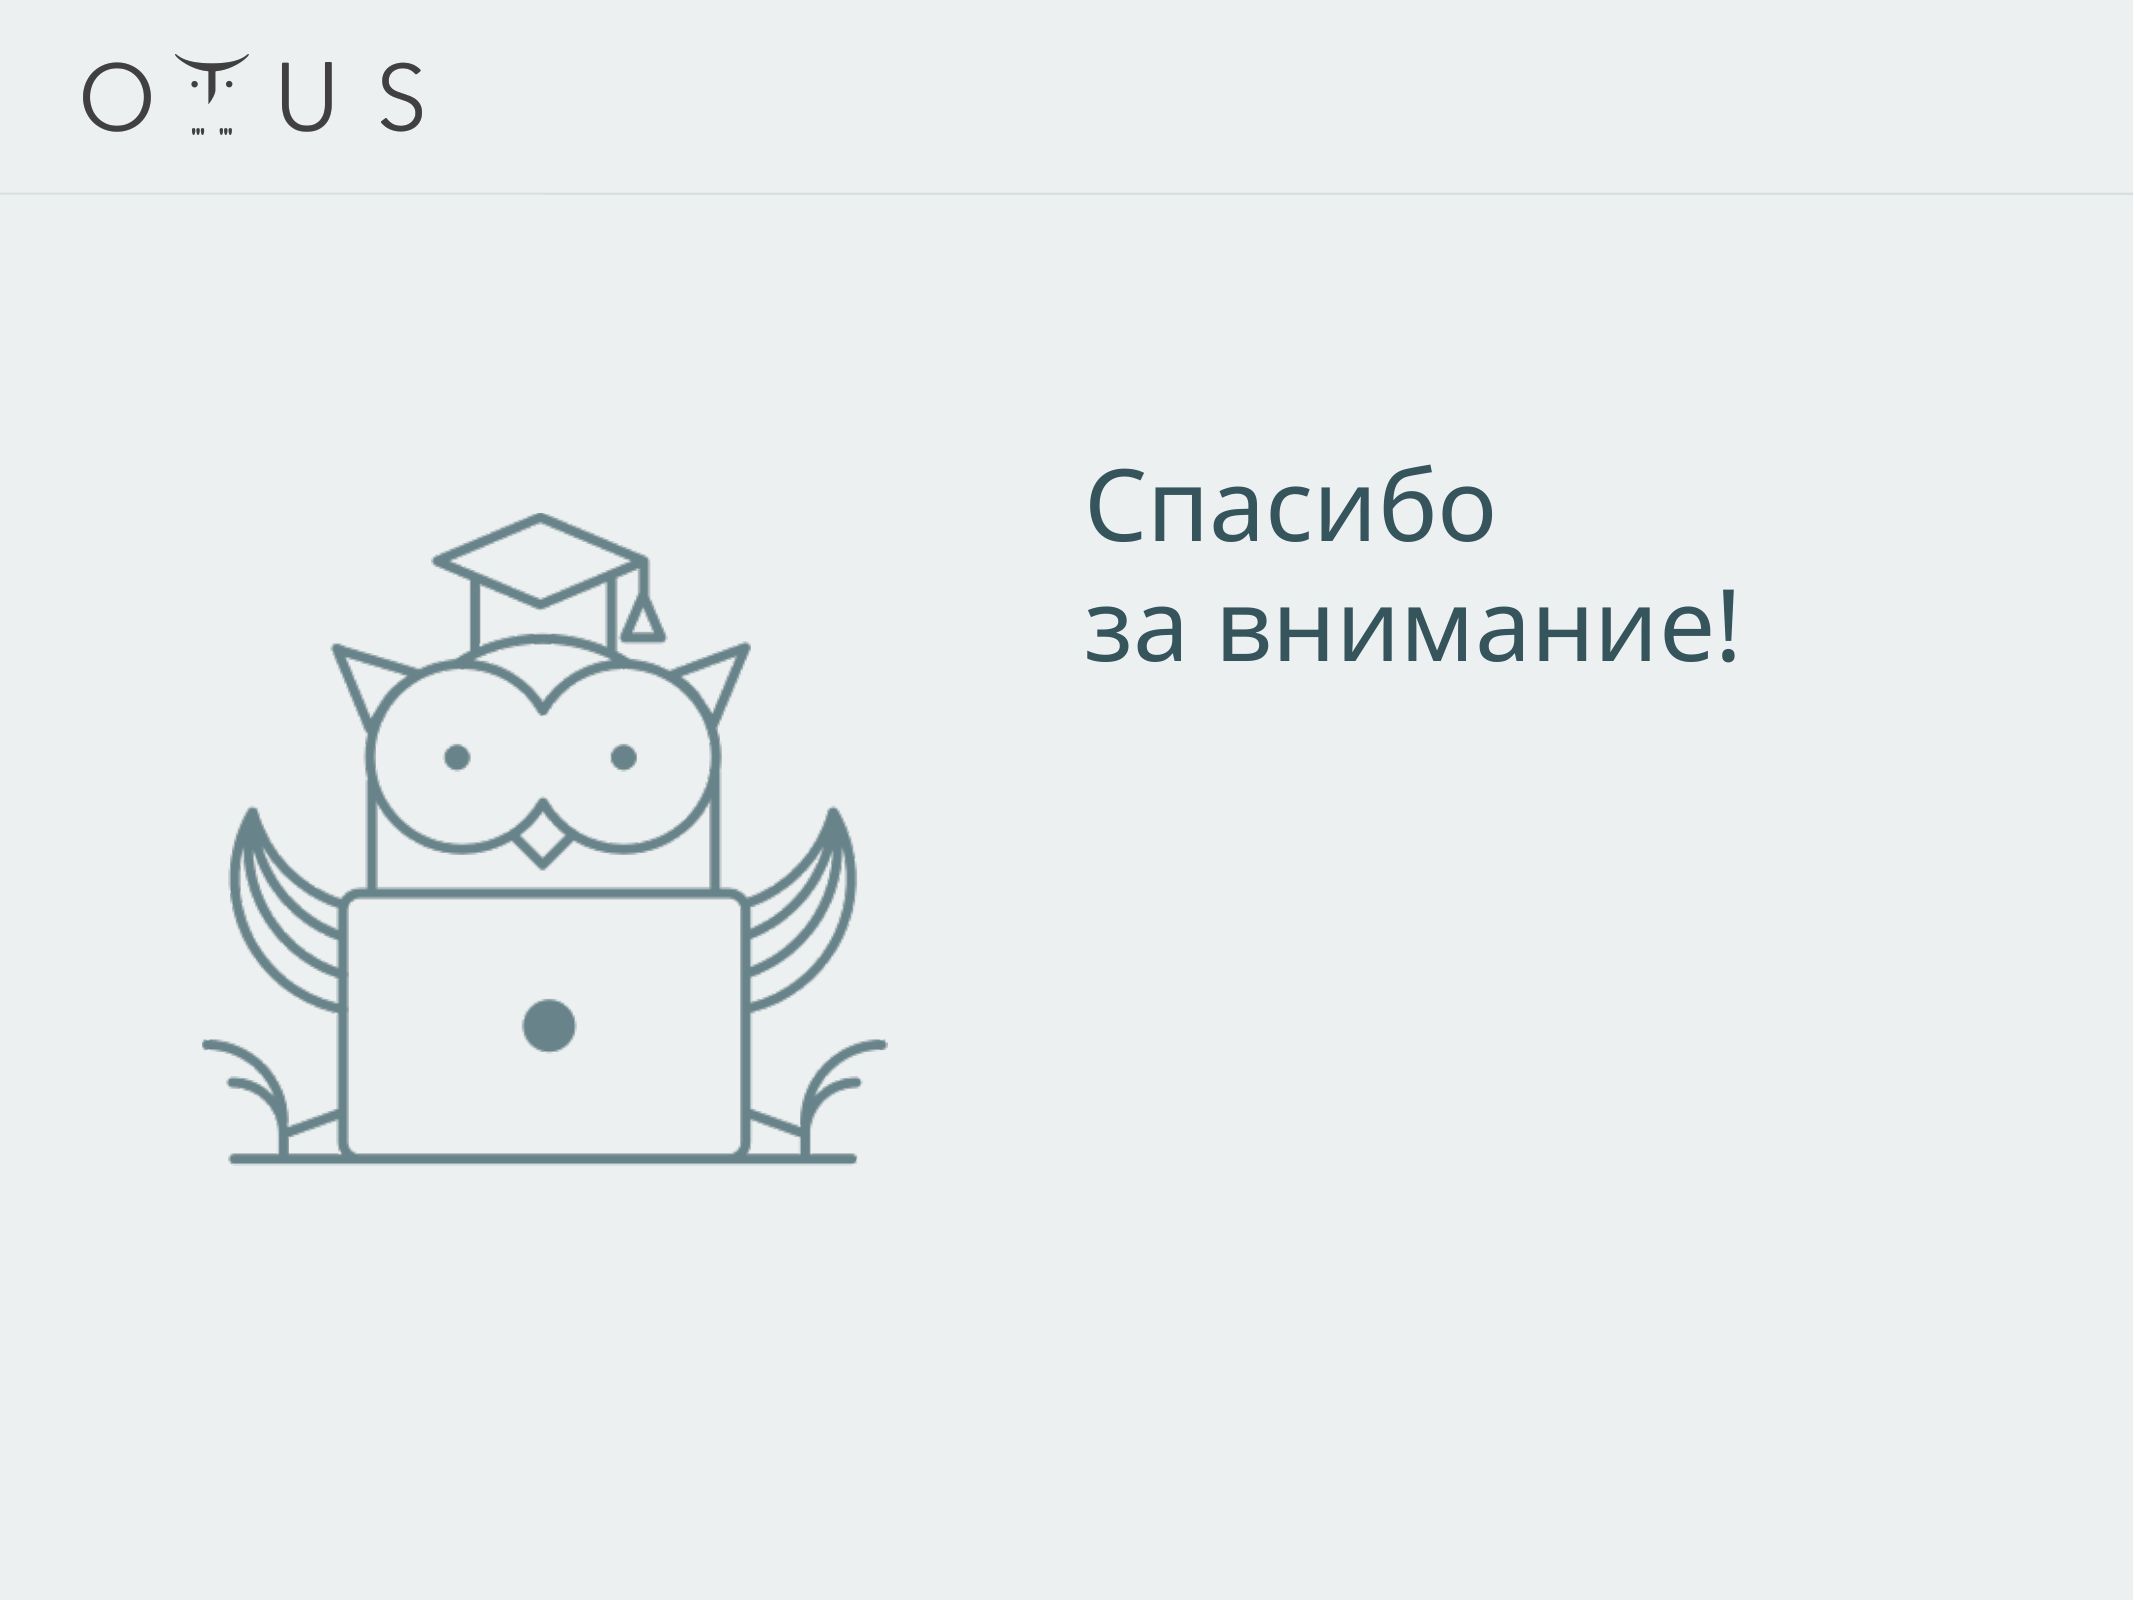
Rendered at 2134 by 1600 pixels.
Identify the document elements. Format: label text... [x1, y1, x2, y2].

picture [201, 513, 888, 1167]
text_box Спасибо за внимание! [1075, 432, 1752, 690]
picture [83, 54, 422, 135]
